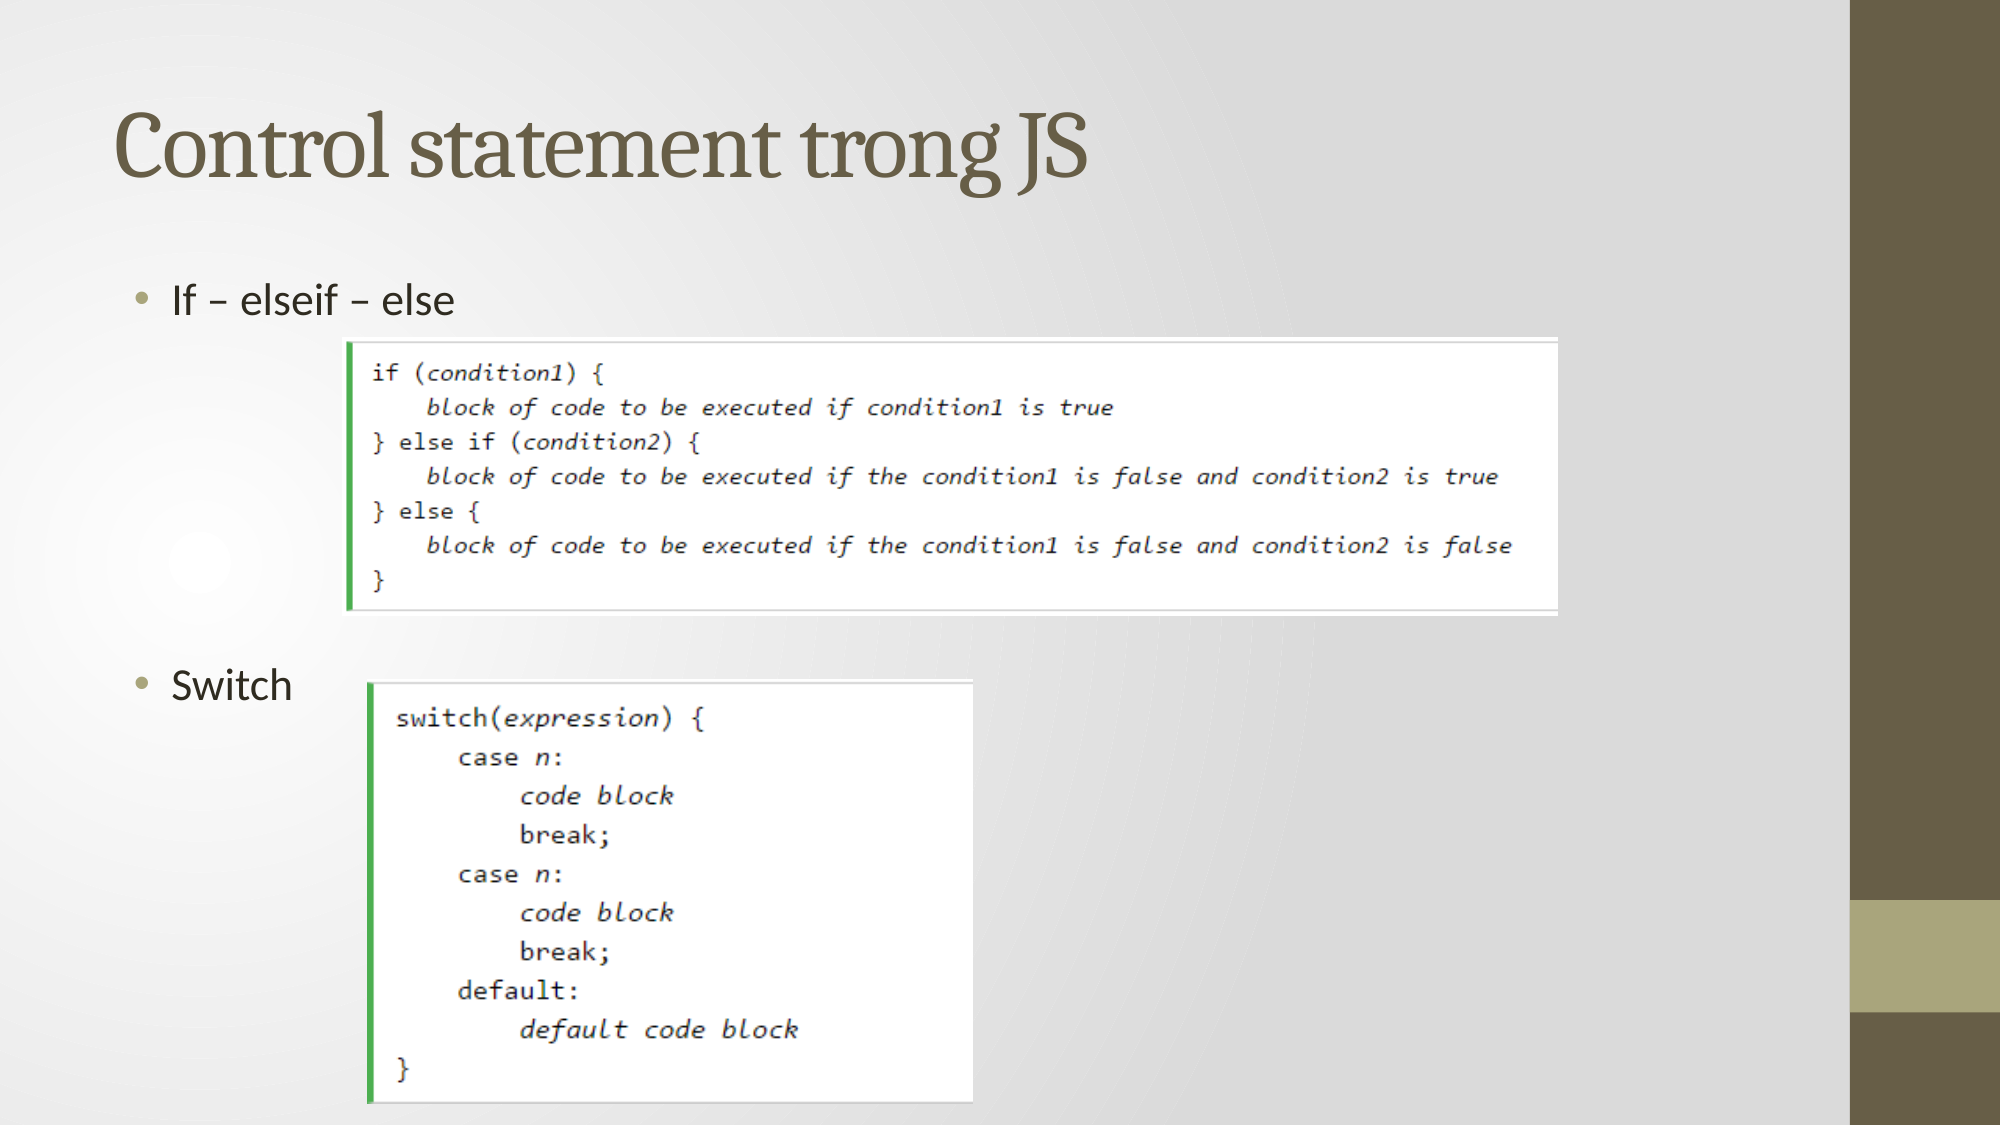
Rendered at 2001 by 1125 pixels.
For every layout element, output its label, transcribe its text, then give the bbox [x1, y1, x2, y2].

picture [366, 679, 974, 1105]
list If – elseif – else Switch [99, 262, 1767, 1050]
picture [341, 336, 1559, 617]
title Control statement trong JS [99, 45, 1767, 233]
